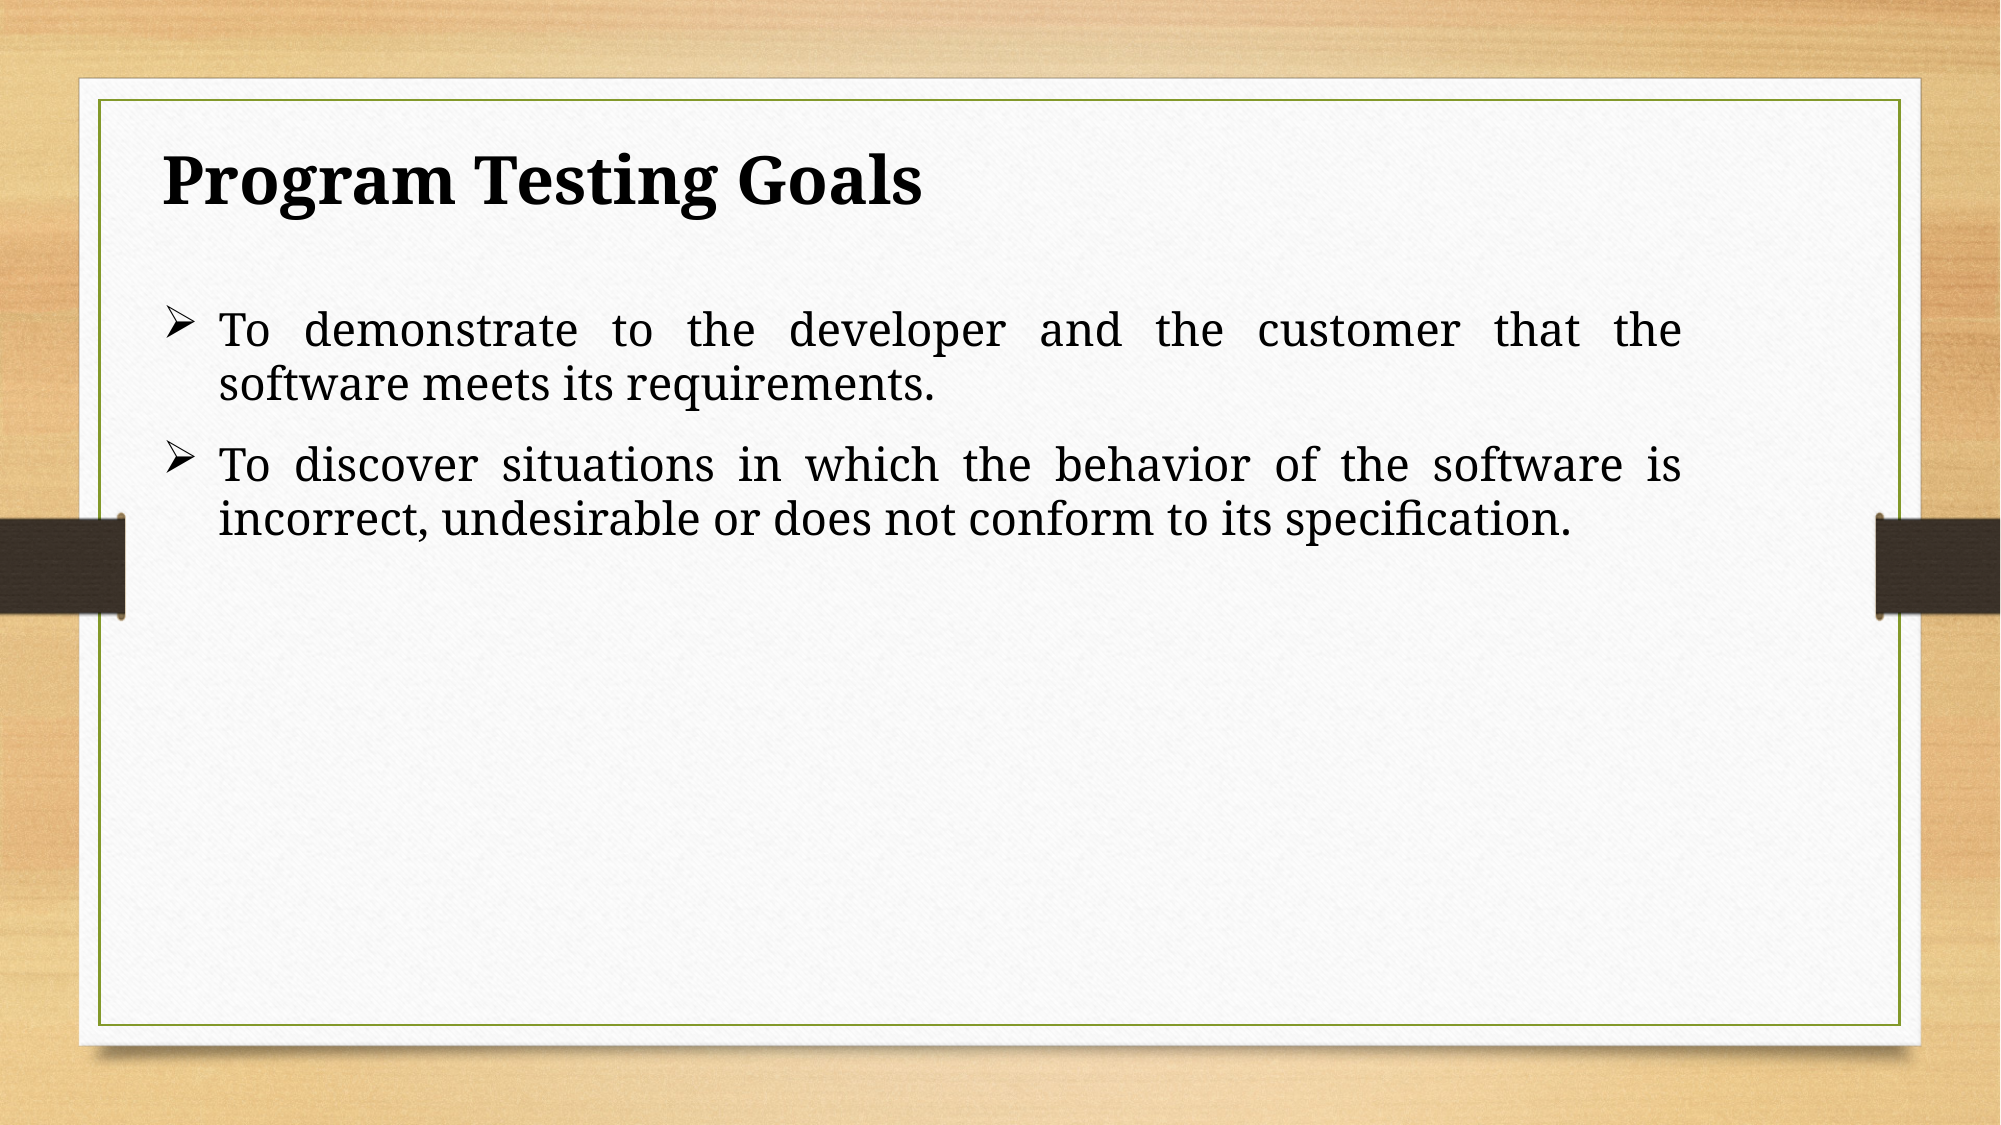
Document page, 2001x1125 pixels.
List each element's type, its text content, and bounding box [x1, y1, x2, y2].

picture [0, 0, 2001, 1125]
text_box Program Testing Goals To demonstrate to the developer and the customer that the software meets its requirements. To discover situations in which the behavior of the software is incorrect, undesirable or does not conform to its specification. [147, 80, 1699, 1051]
